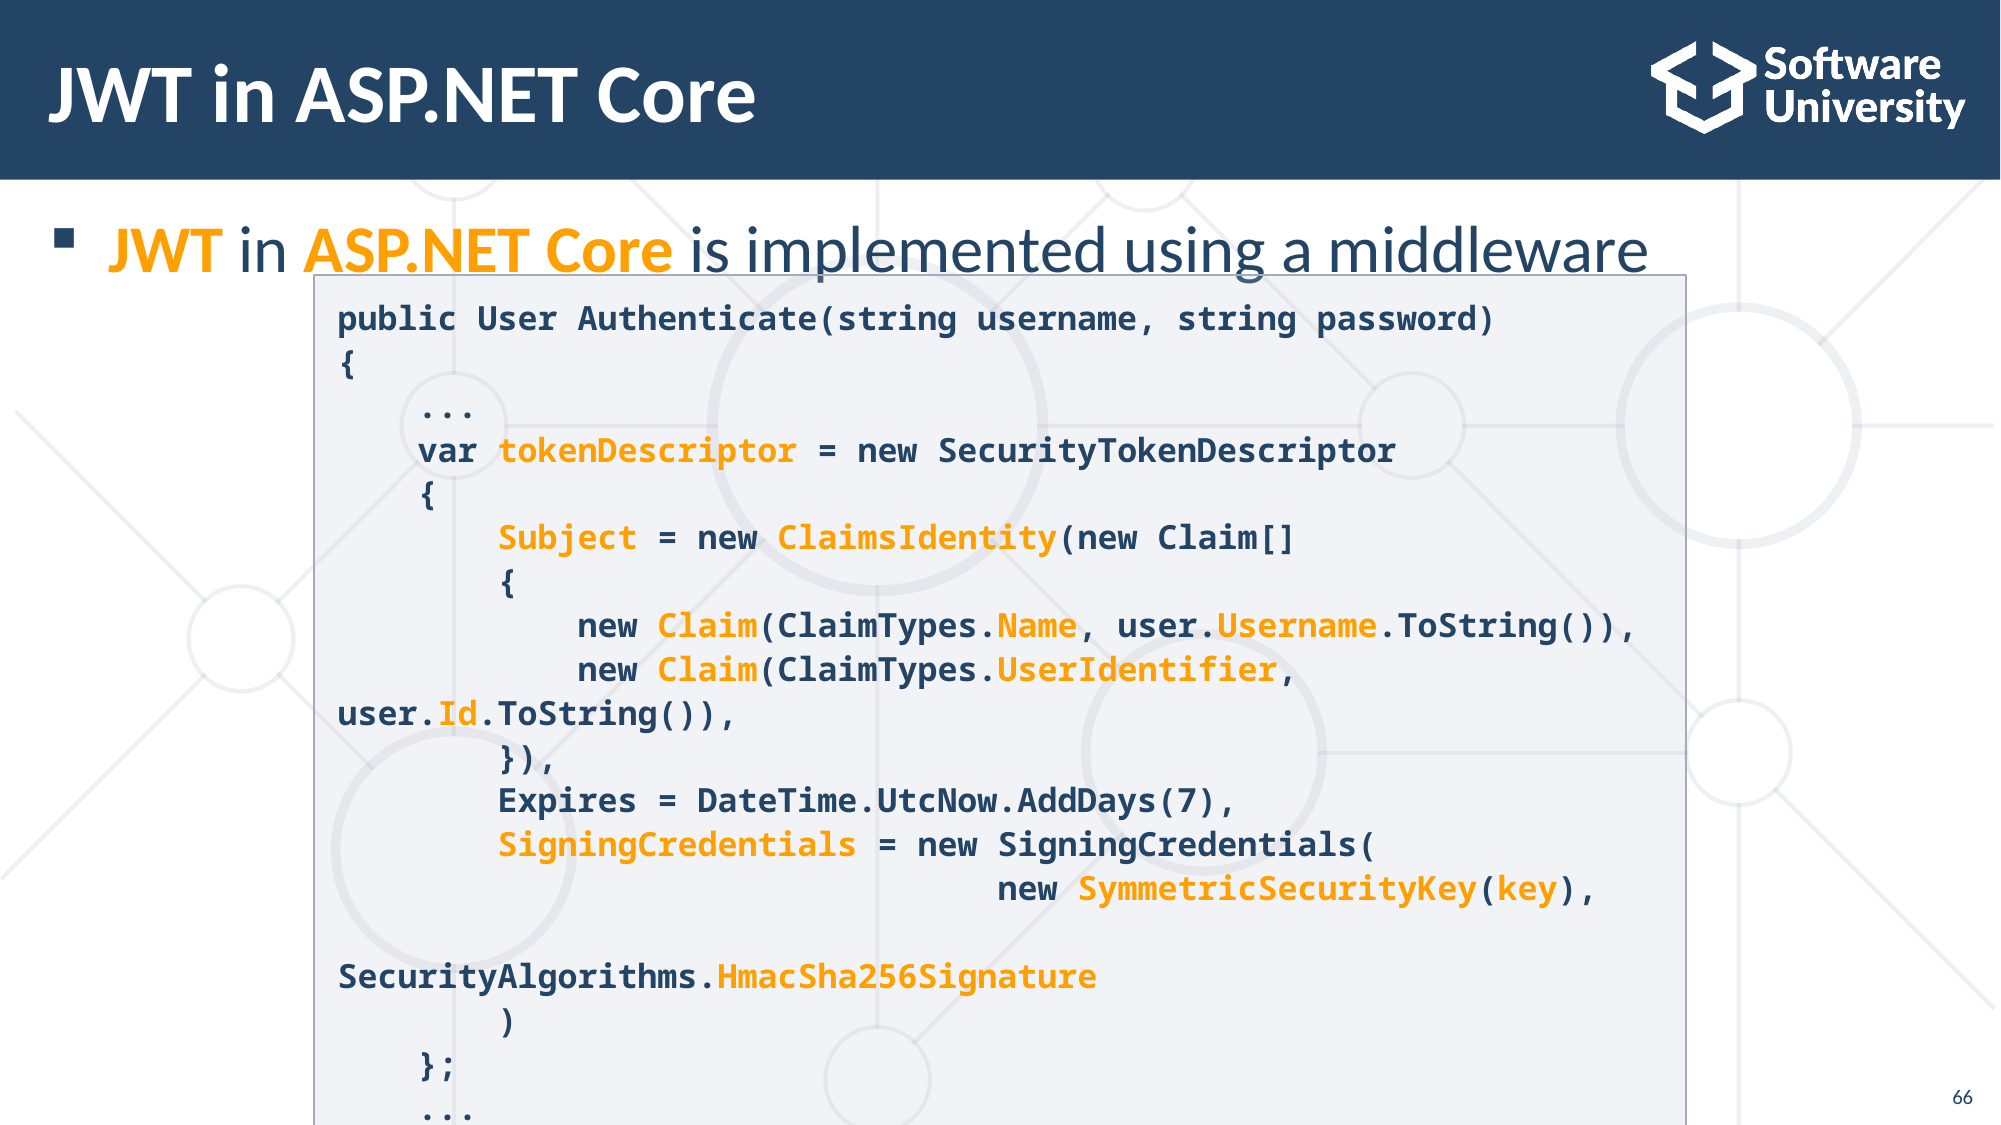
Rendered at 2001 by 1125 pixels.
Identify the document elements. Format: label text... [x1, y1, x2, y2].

list JWT in ASP.NET Core is implemented using a middleware [31, 196, 1970, 1104]
title JWT in ASP.NET Core [31, 16, 1625, 162]
text_box public User Authenticate(string username, string password) { ... var tokenDescriptor = new SecurityTokenDescriptor { Subject = new ClaimsIdentity(new Claim[] { new Claim(ClaimTypes.Name, user.Username.ToString()), new Claim(ClaimTypes.UserIdentifier, user.Id.ToString()), }), Expires = DateTime.UtcNow.AddDays(7), SigningCredentials = new SigningCredentials( new SymmetricSecurityKey(key), SecurityAlgorithms.HmacSha256Signature ) }; ... } [314, 275, 1686, 1125]
slide_number 66 [1927, 1067, 1989, 1117]
picture [1651, 41, 1966, 134]
